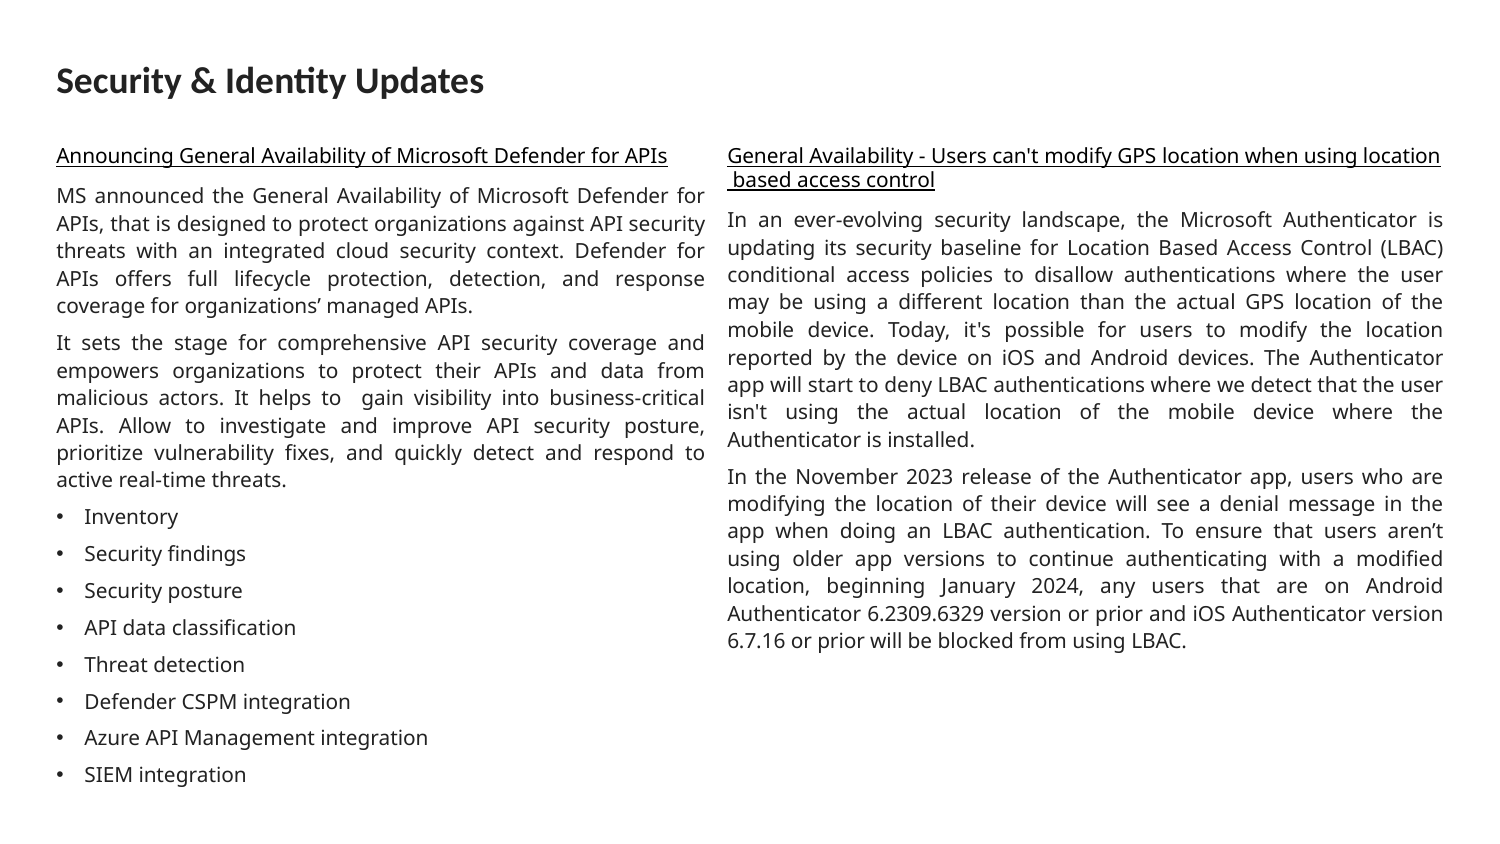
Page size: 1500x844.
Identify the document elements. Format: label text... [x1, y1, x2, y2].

list Announcing General Availability of Microsoft Defender for APIs MS announced the General Availability of Microsoft Defender for APIs, that is designed to protect organizations against API security threats with an integrated cloud security context. Defender for APIs offers full lifecycle protection, detection, and response coverage for organizations’ managed APIs. It sets the stage for comprehensive API security coverage and empowers organizations to protect their APIs and data from malicious actors. It helps to gain visibility into business-critical APIs. Allow to investigate and improve API security posture, prioritize vulnerability fixes, and quickly detect and respond to active real-time threats. Inventory Security findings Security posture API data classification Threat detection Defender CSPM integration Azure API Management integration SIEM integration [56, 140, 706, 797]
title Security & Identity Updates [56, 56, 1444, 113]
list General Availability - Users can't modify GPS location when using location based access control In an ever-evolving security landscape, the Microsoft Authenticator is updating its security baseline for Location Based Access Control (LBAC) conditional access policies to disallow authentications where the user may be using a different location than the actual GPS location of the mobile device. Today, it's possible for users to modify the location reported by the device on iOS and Android devices. The Authenticator app will start to deny LBAC authentications where we detect that the user isn't using the actual location of the mobile device where the Authenticator is installed. In the November 2023 release of the Authenticator app, users who are modifying the location of their device will see a denial message in the app when doing an LBAC authentication. To ensure that users aren’t using older app versions to continue authenticating with a modified location, beginning January 2024, any users that are on Android Authenticator 6.2309.6329 version or prior and iOS Authenticator version 6.7.16 or prior will be blocked from using LBAC. [727, 140, 1444, 760]
